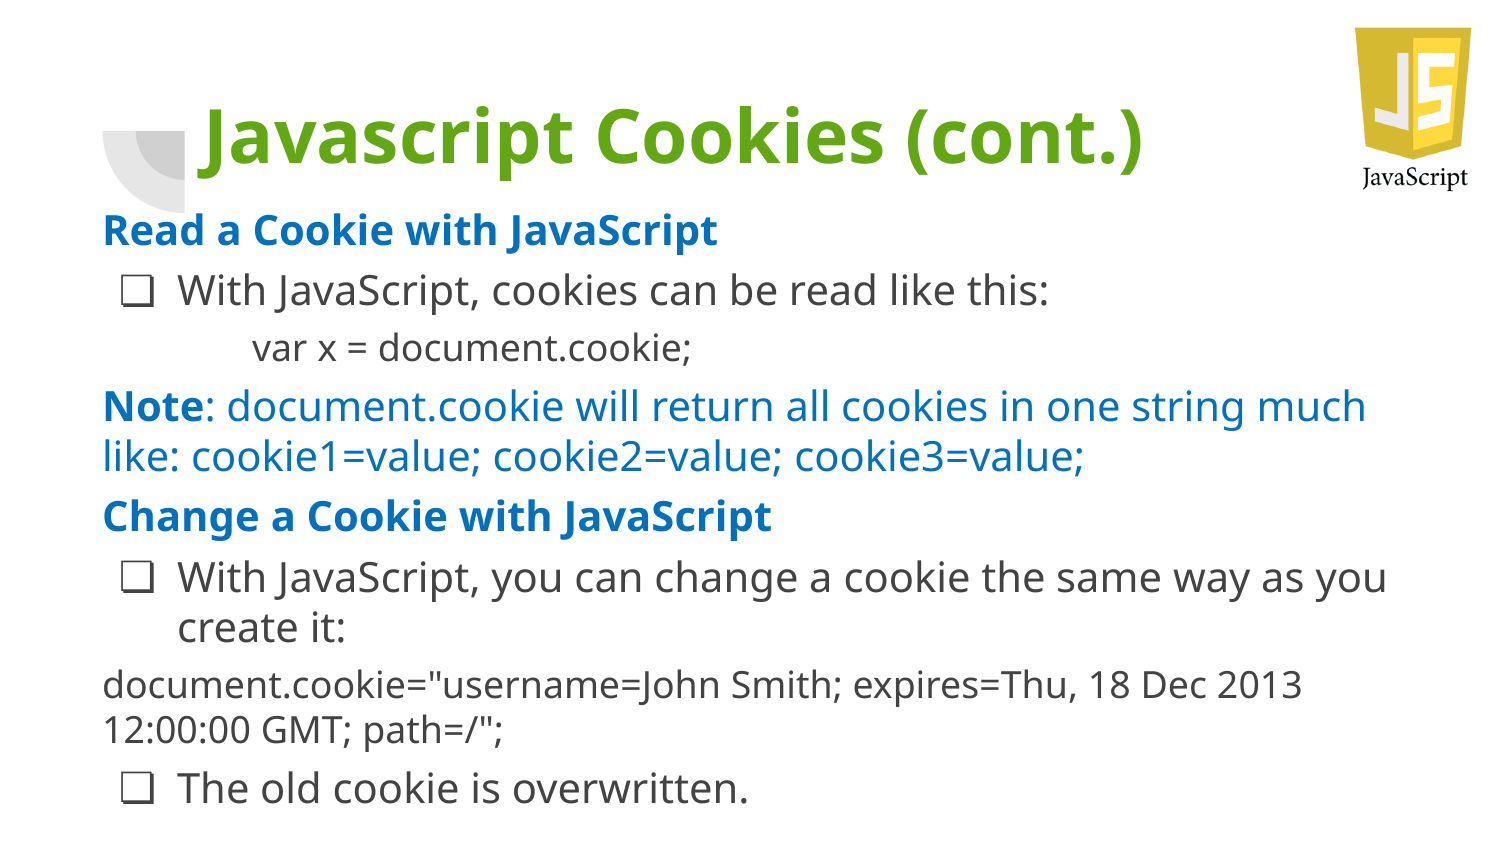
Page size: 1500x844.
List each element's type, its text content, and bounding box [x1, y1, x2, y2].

title Read a Cookie with JavaScript With JavaScript, cookies can be read like this: var x = document.cookie; Note: document.cookie will return all cookies in one string much like: cookie1=value; cookie2=value; cookie3=value; Change a Cookie with JavaScript With JavaScript, you can change a cookie the same way as you create it: document.cookie="username=John Smith; expires=Thu, 18 Dec 2013 12:00:00 GMT; path=/"; The old cookie is overwritten. [87, 188, 1430, 844]
picture [1348, 22, 1477, 196]
title Javascript Cookies (cont.) [188, 73, 1343, 183]
